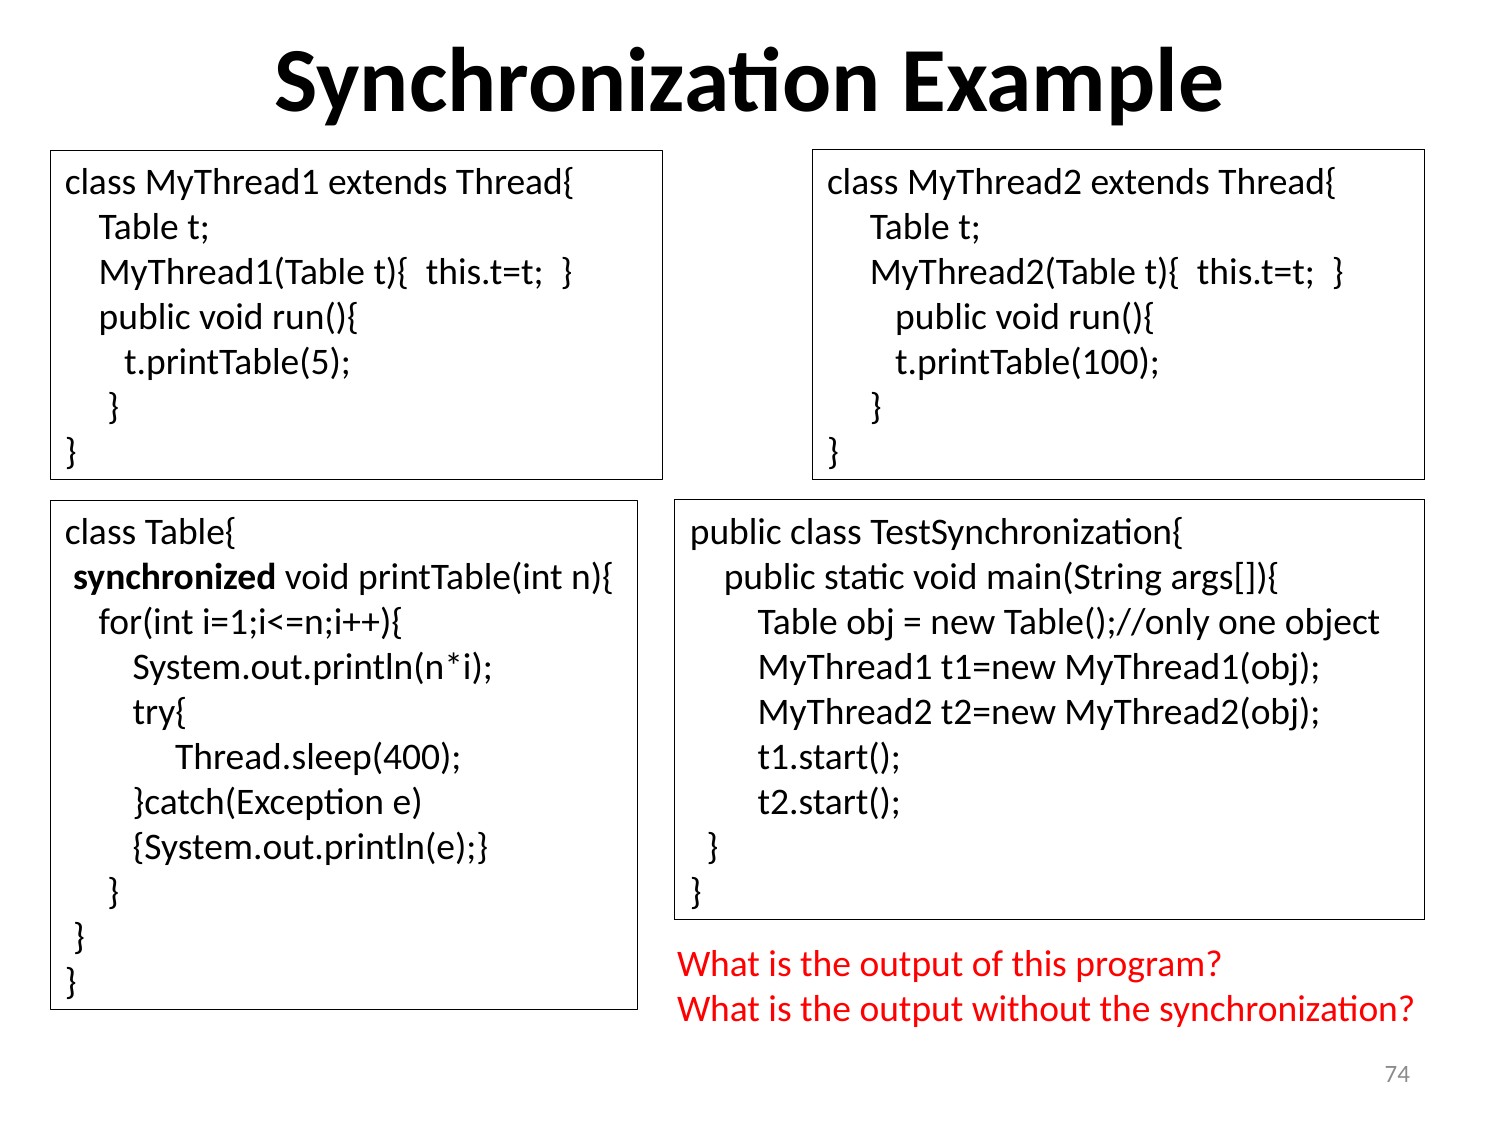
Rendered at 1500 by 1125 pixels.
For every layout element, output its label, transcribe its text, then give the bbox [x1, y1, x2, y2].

slide_number 74 [1074, 1042, 1425, 1103]
text_box public class TestSynchronization{ public static void main(String args[]){ Table obj = new Table();//only one object MyThread1 t1=new MyThread1(obj); MyThread2 t2=new MyThread2(obj); t1.start(); t2.start(); } } [674, 499, 1425, 920]
title Synchronization Example [75, 0, 1425, 150]
text_box class MyThread1 extends Thread{ Table t; MyThread1(Table t){ this.t=t; } public void run(){ t.printTable(5); } } [49, 149, 663, 480]
text_box class Table{ synchronized void printTable(int n){ for(int i=1;i<=n;i++){ System.out.println(n*i); try{ Thread.sleep(400); }catch(Exception e) {System.out.println(e);} } } } [49, 499, 638, 1010]
text_box class MyThread2 extends Thread{ Table t; MyThread2(Table t){ this.t=t; } public void run(){ t.printTable(100); } } [812, 149, 1425, 480]
text_box What is the output of this program? What is the output without the synchronization? [662, 931, 1500, 1037]
